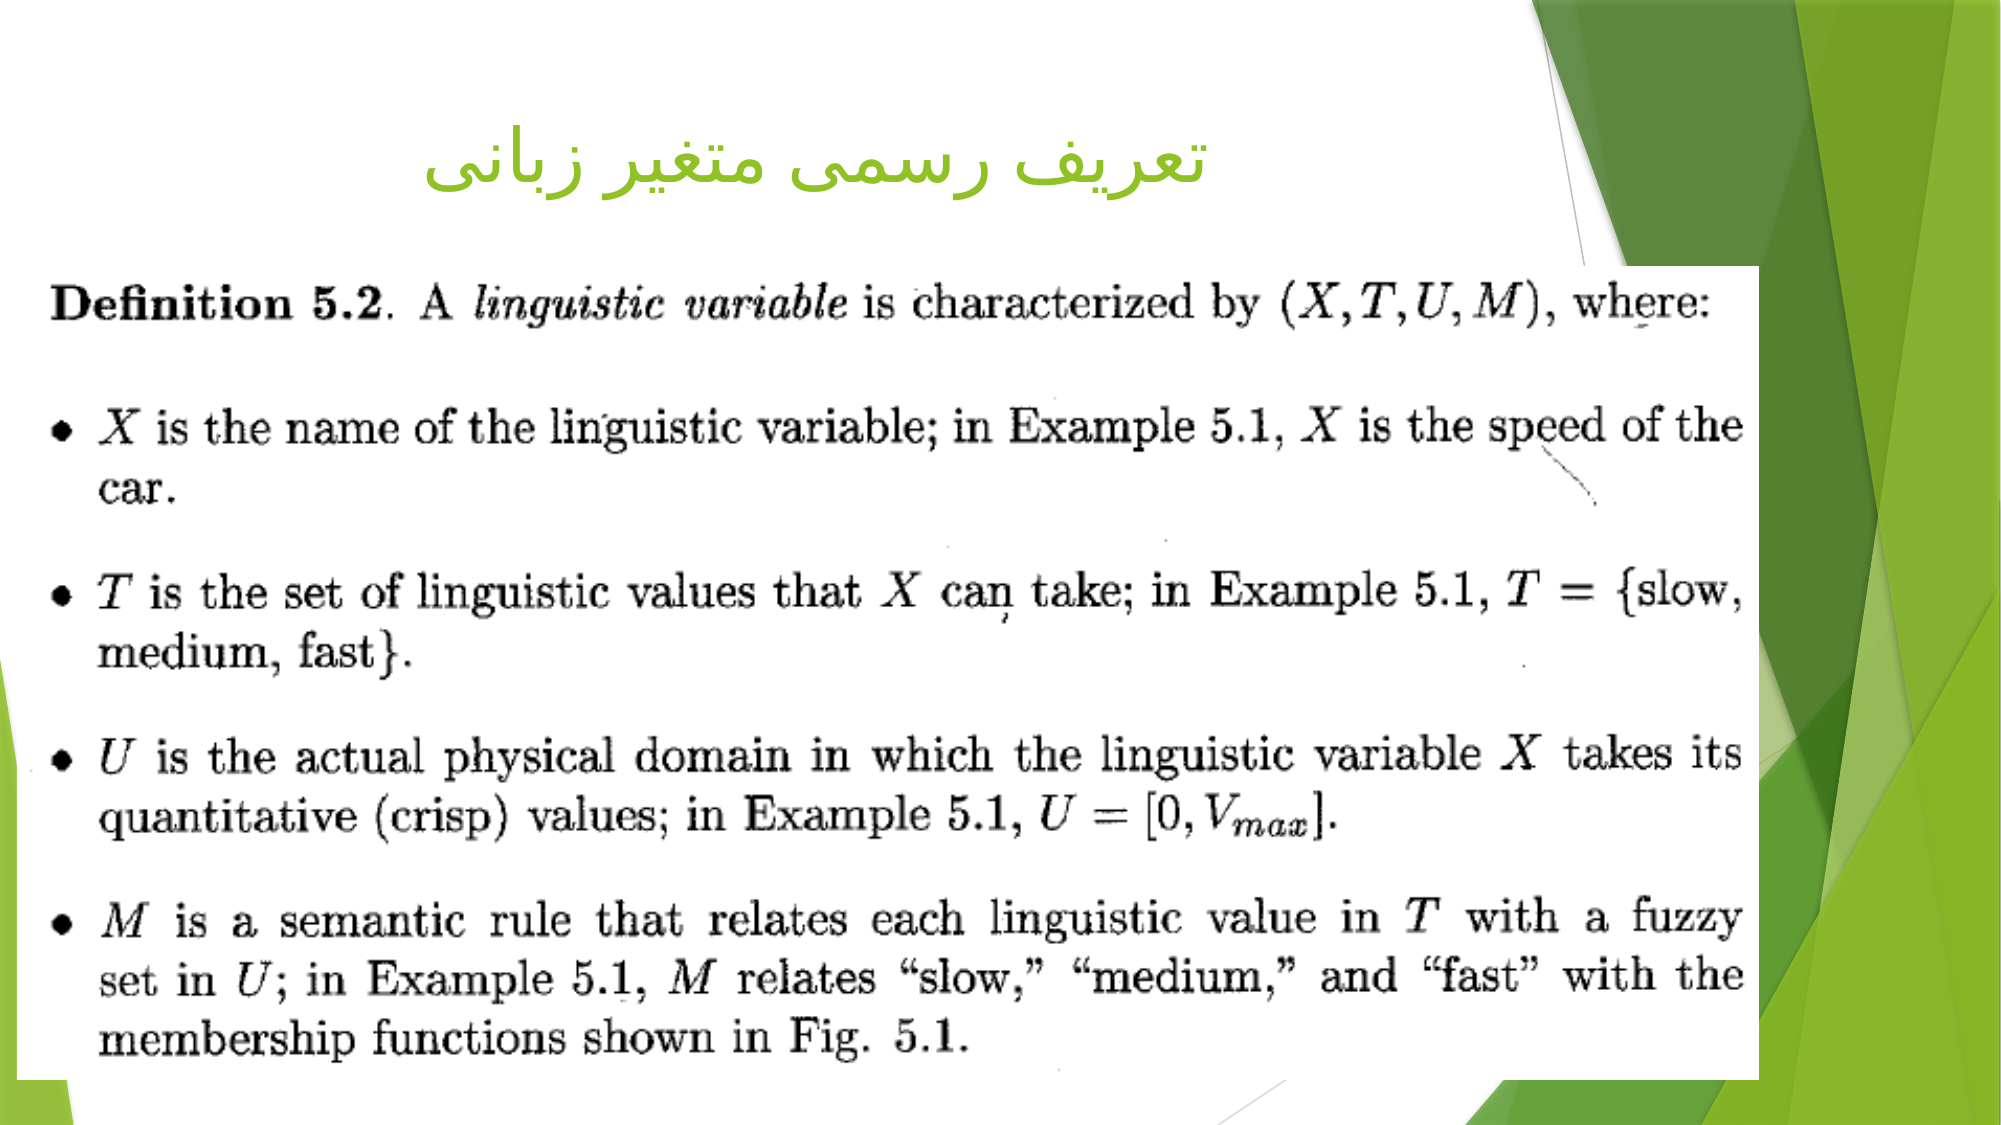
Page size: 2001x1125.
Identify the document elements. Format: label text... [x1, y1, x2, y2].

title تعریف رسمی متغیر زبانی [111, 99, 1522, 263]
picture [16, 265, 1760, 1080]
